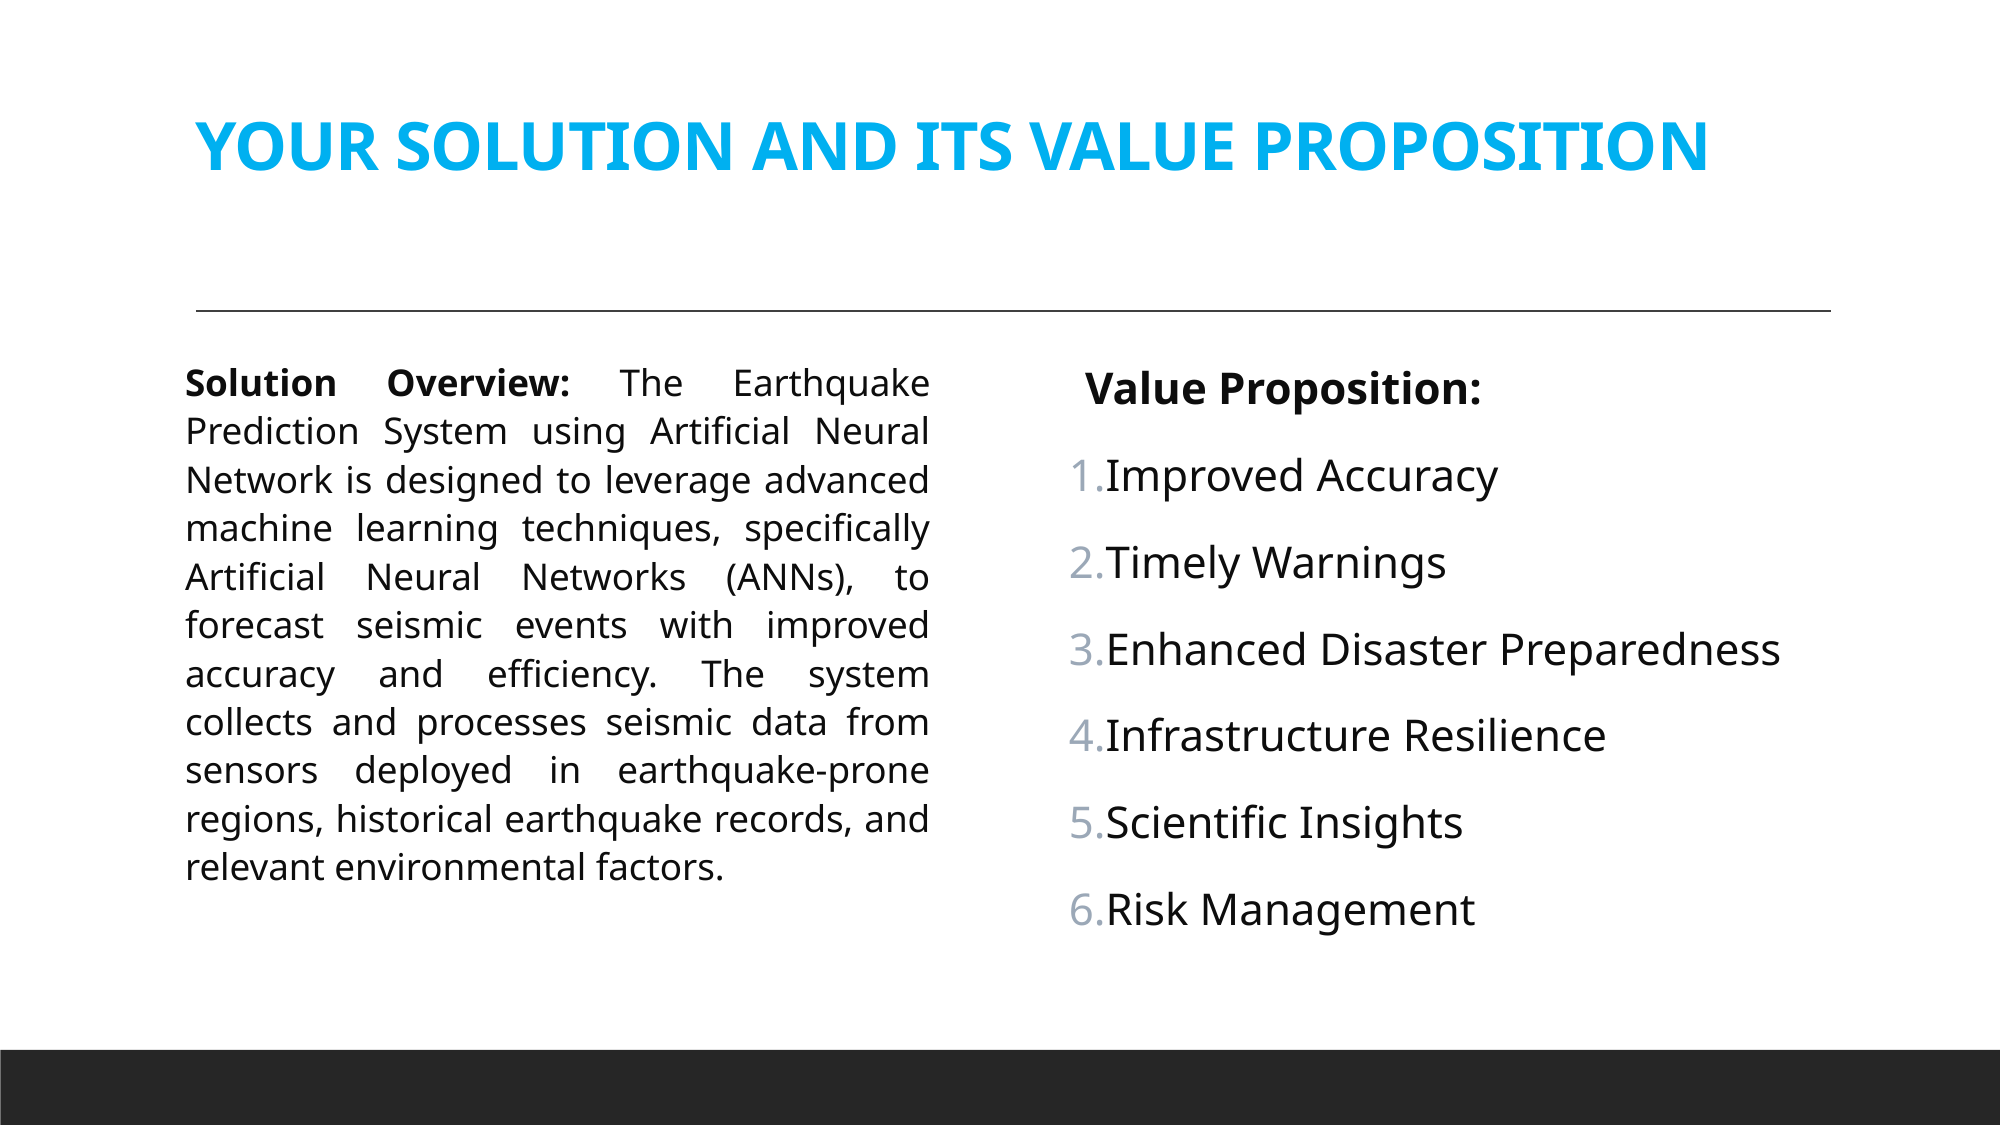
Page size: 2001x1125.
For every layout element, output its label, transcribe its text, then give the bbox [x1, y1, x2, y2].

list Value Proposition: Improved Accuracy Timely Warnings Enhanced Disaster Preparedness Infrastructure Resilience Scientific Insights Risk Management [1068, 347, 1830, 963]
list Solution Overview: The Earthquake Prediction System using Artificial Neural Network is designed to leverage advanced machine learning techniques, specifically Artificial Neural Networks (ANNs), to forecast seismic events with improved accuracy and efficiency. The system collects and processes seismic data from sensors deployed in earthquake-prone regions, historical earthquake records, and relevant environmental factors. [170, 347, 932, 933]
title YOUR SOLUTION AND ITS VALUE PROPOSITION [180, 47, 1830, 193]
